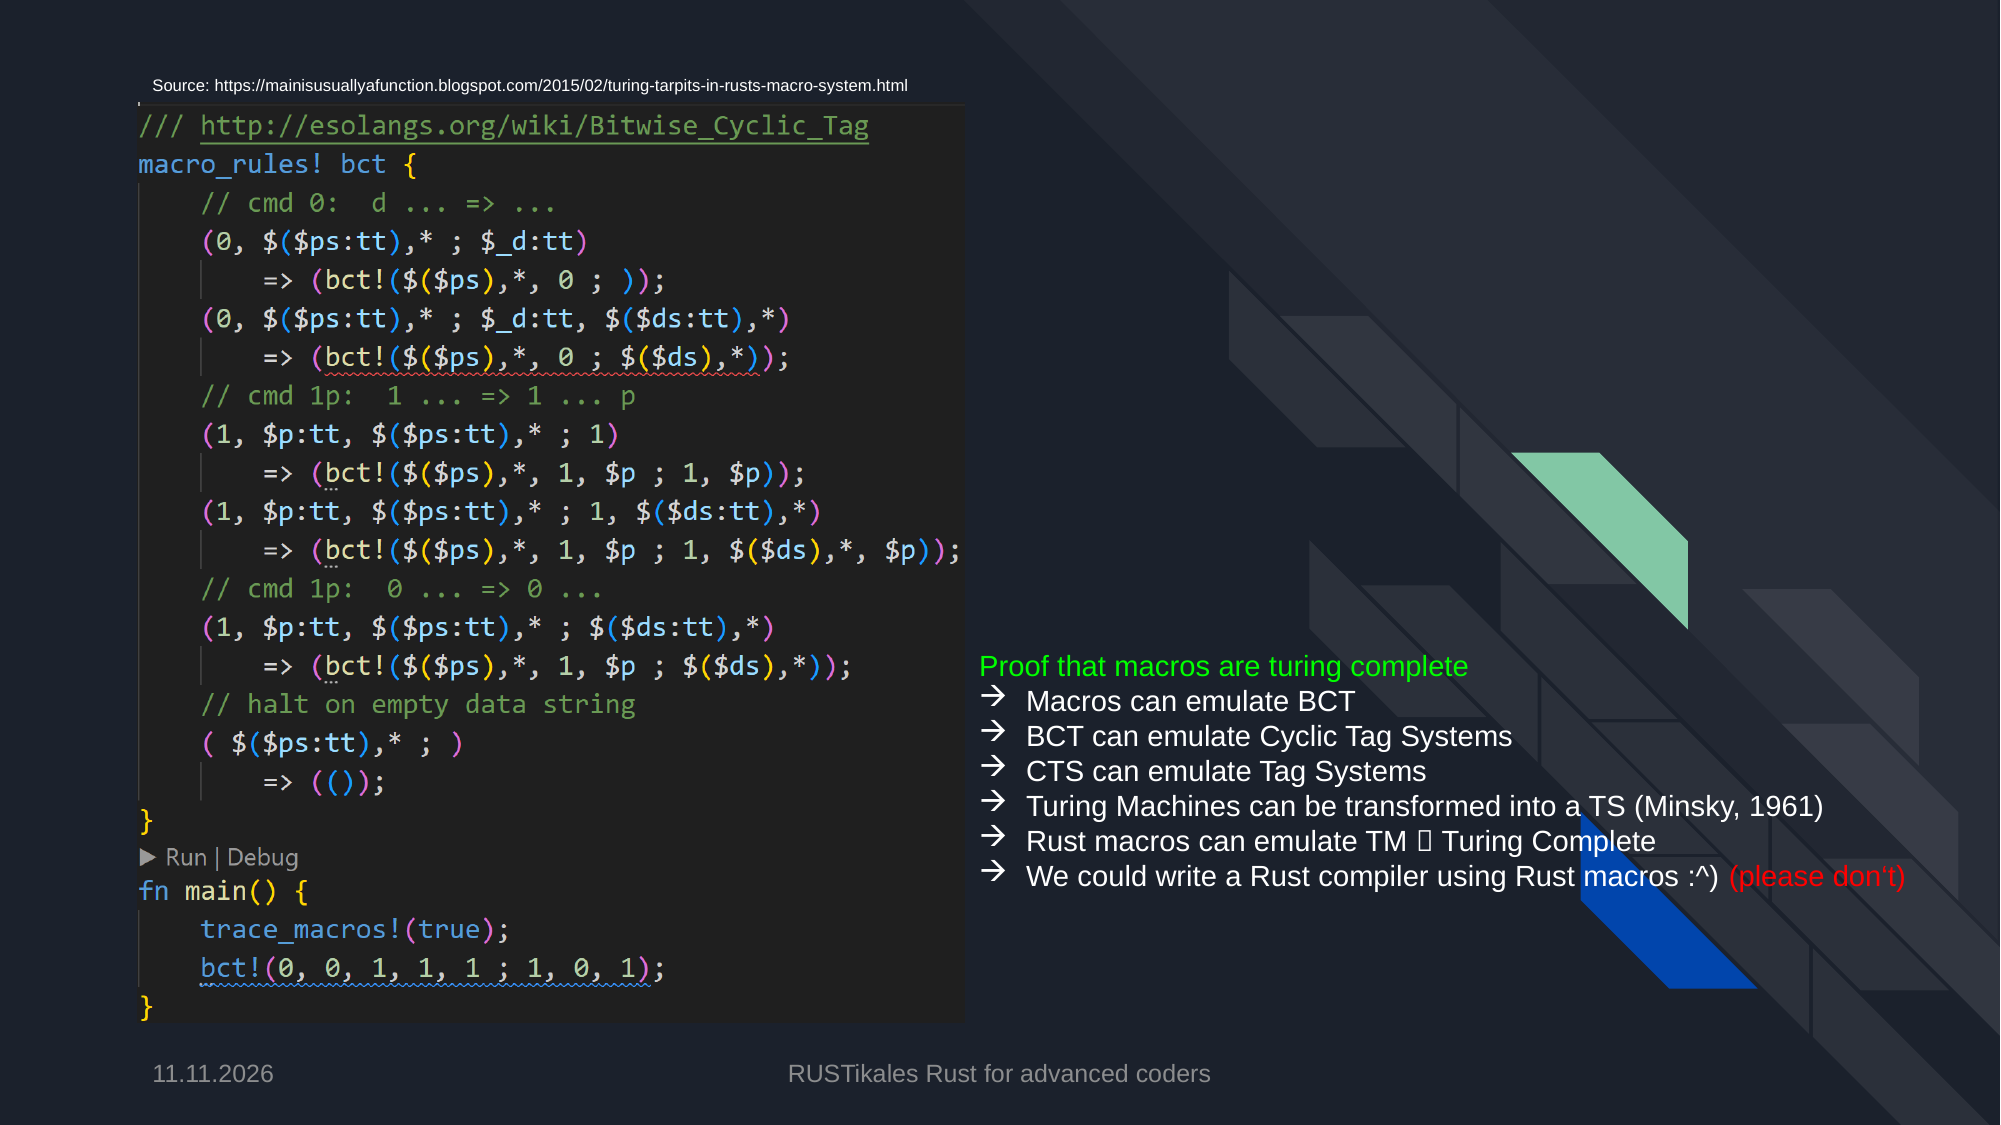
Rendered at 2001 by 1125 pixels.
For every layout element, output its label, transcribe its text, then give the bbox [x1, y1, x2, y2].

footer RUSTikales Rust for advanced coders [662, 1042, 1338, 1103]
text_box Source: https://mainisusuallyafunction.blogspot.com/2015/02/turing-tarpits-in-rusts-macro-system.html [137, 67, 1138, 102]
text_box Proof that macros are turing complete Macros can emulate BCT BCT can emulate Cyclic Tag Systems CTS can emulate Tag Systems Turing Machines can be transformed into a TS (Minsky, 1961) Rust macros can emulate TM  Turing Complete We could write a Rust compiler using Rust macros :^) (please don‘t) [969, 639, 1950, 900]
picture [137, 102, 965, 1023]
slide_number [137, 1042, 588, 1103]
